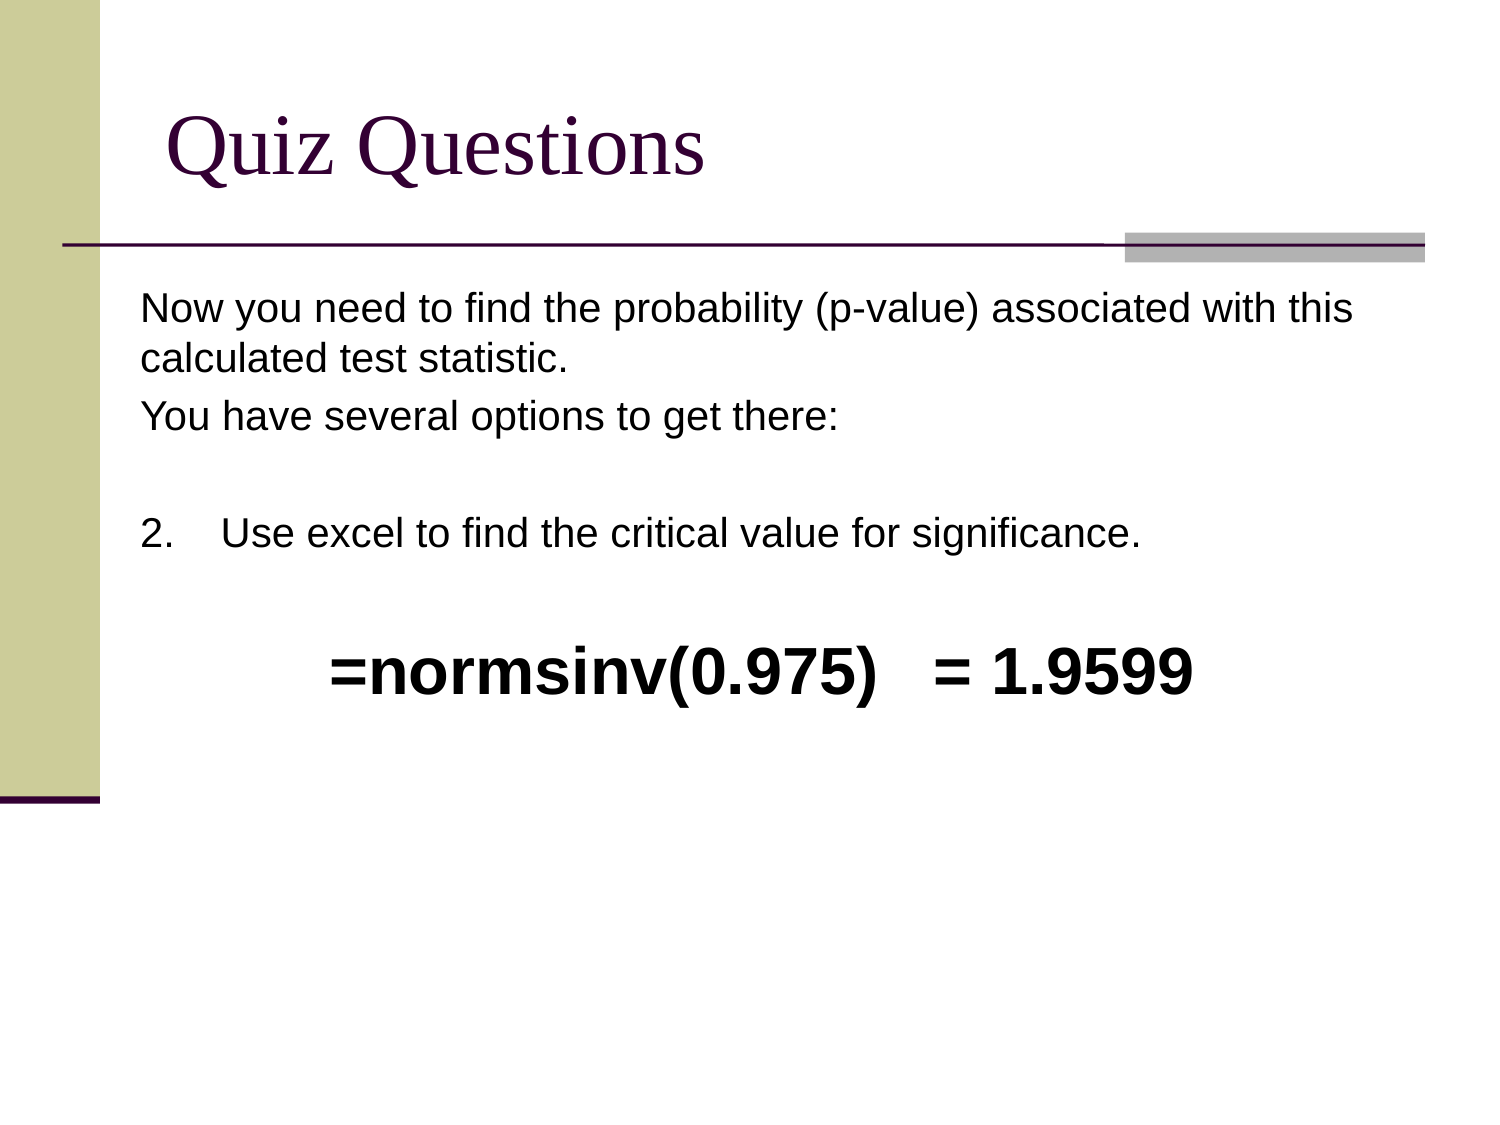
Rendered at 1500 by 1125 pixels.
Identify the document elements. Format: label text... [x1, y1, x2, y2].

title Quiz Questions [150, 45, 1425, 234]
list Now you need to find the probability (p-value) associated with this calculated test statistic. You have several options to get there: 2. Use excel to find the critical value for significance. =normsinv(0.975) = 1.9599 [125, 273, 1400, 1017]
